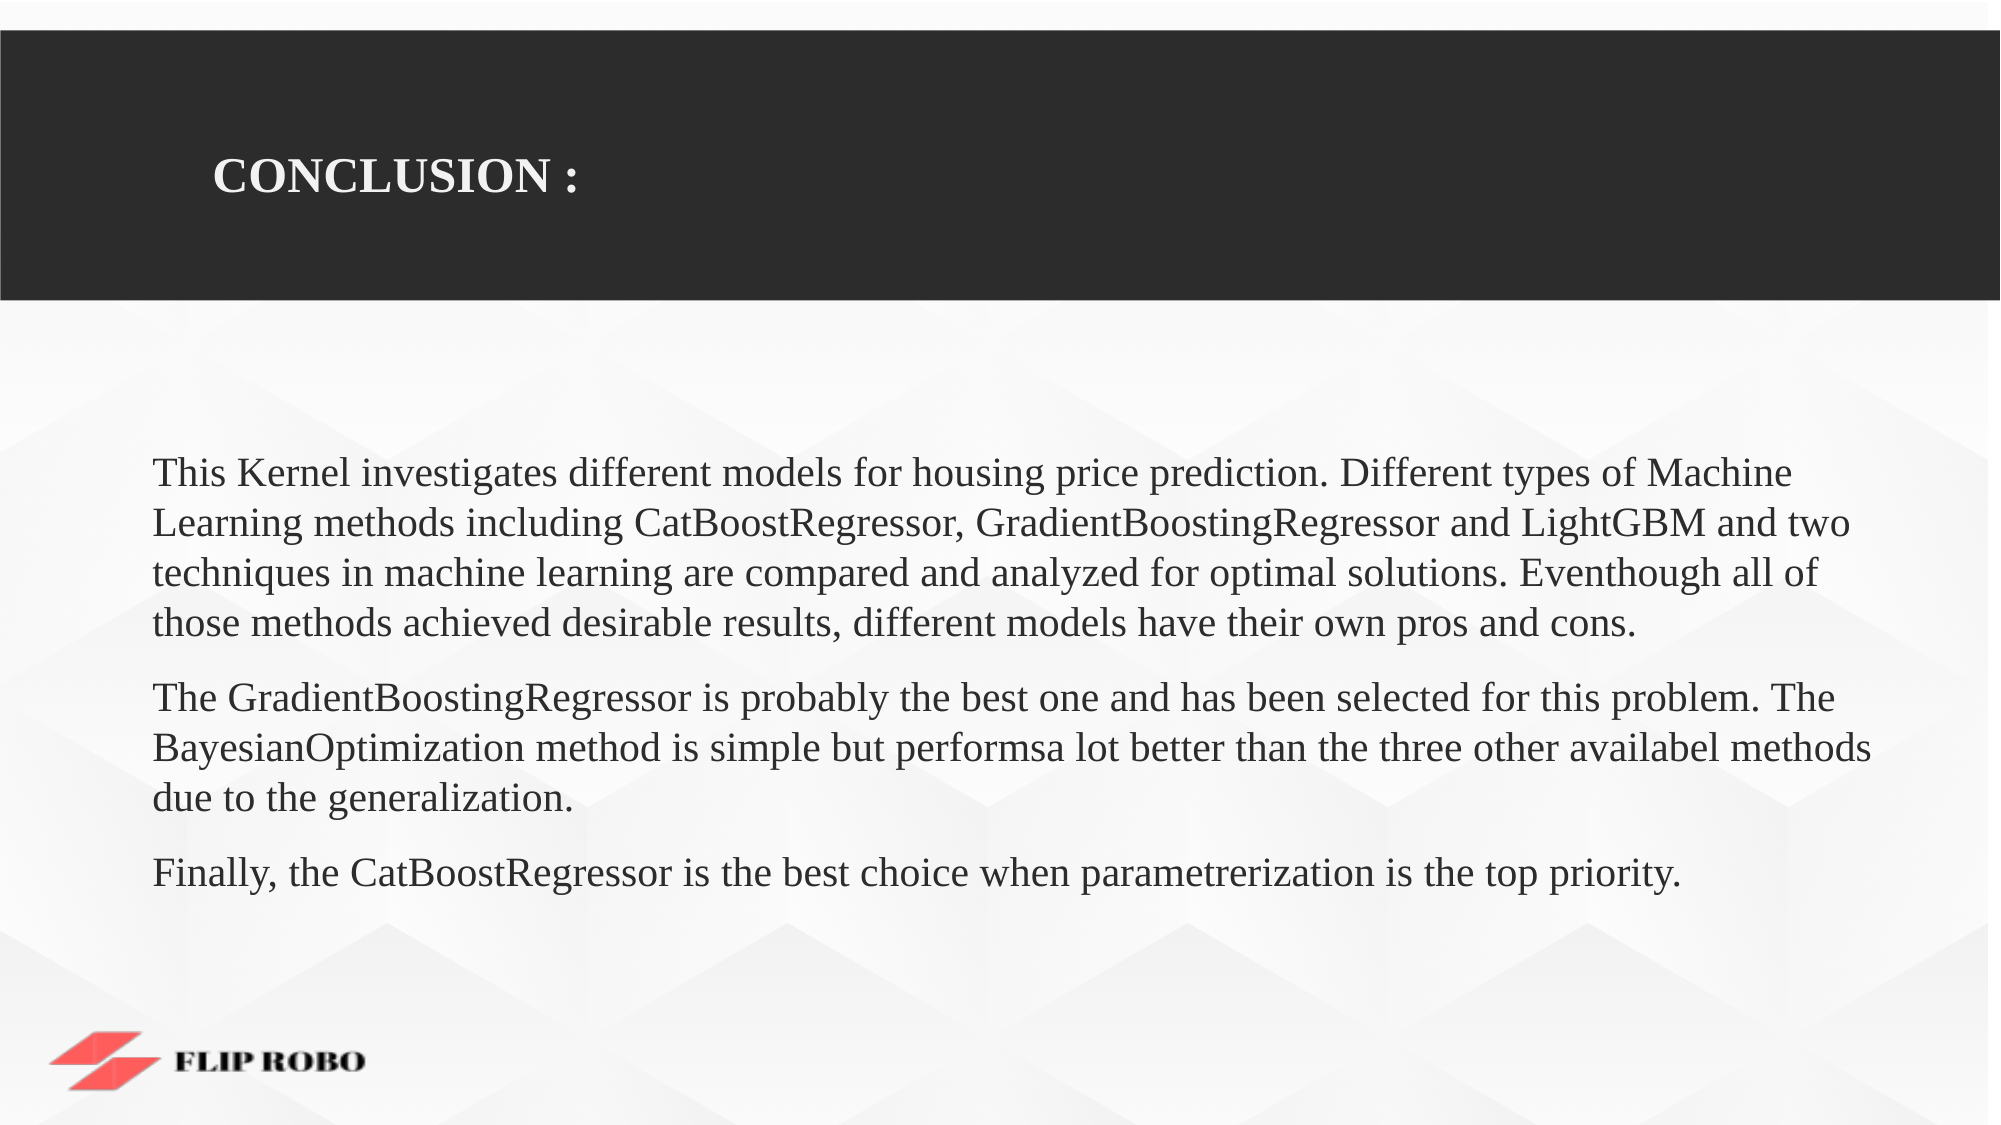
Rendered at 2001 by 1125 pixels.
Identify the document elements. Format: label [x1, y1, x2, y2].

text_box [1993, 29, 2000, 301]
picture [0, 2, 1988, 1125]
